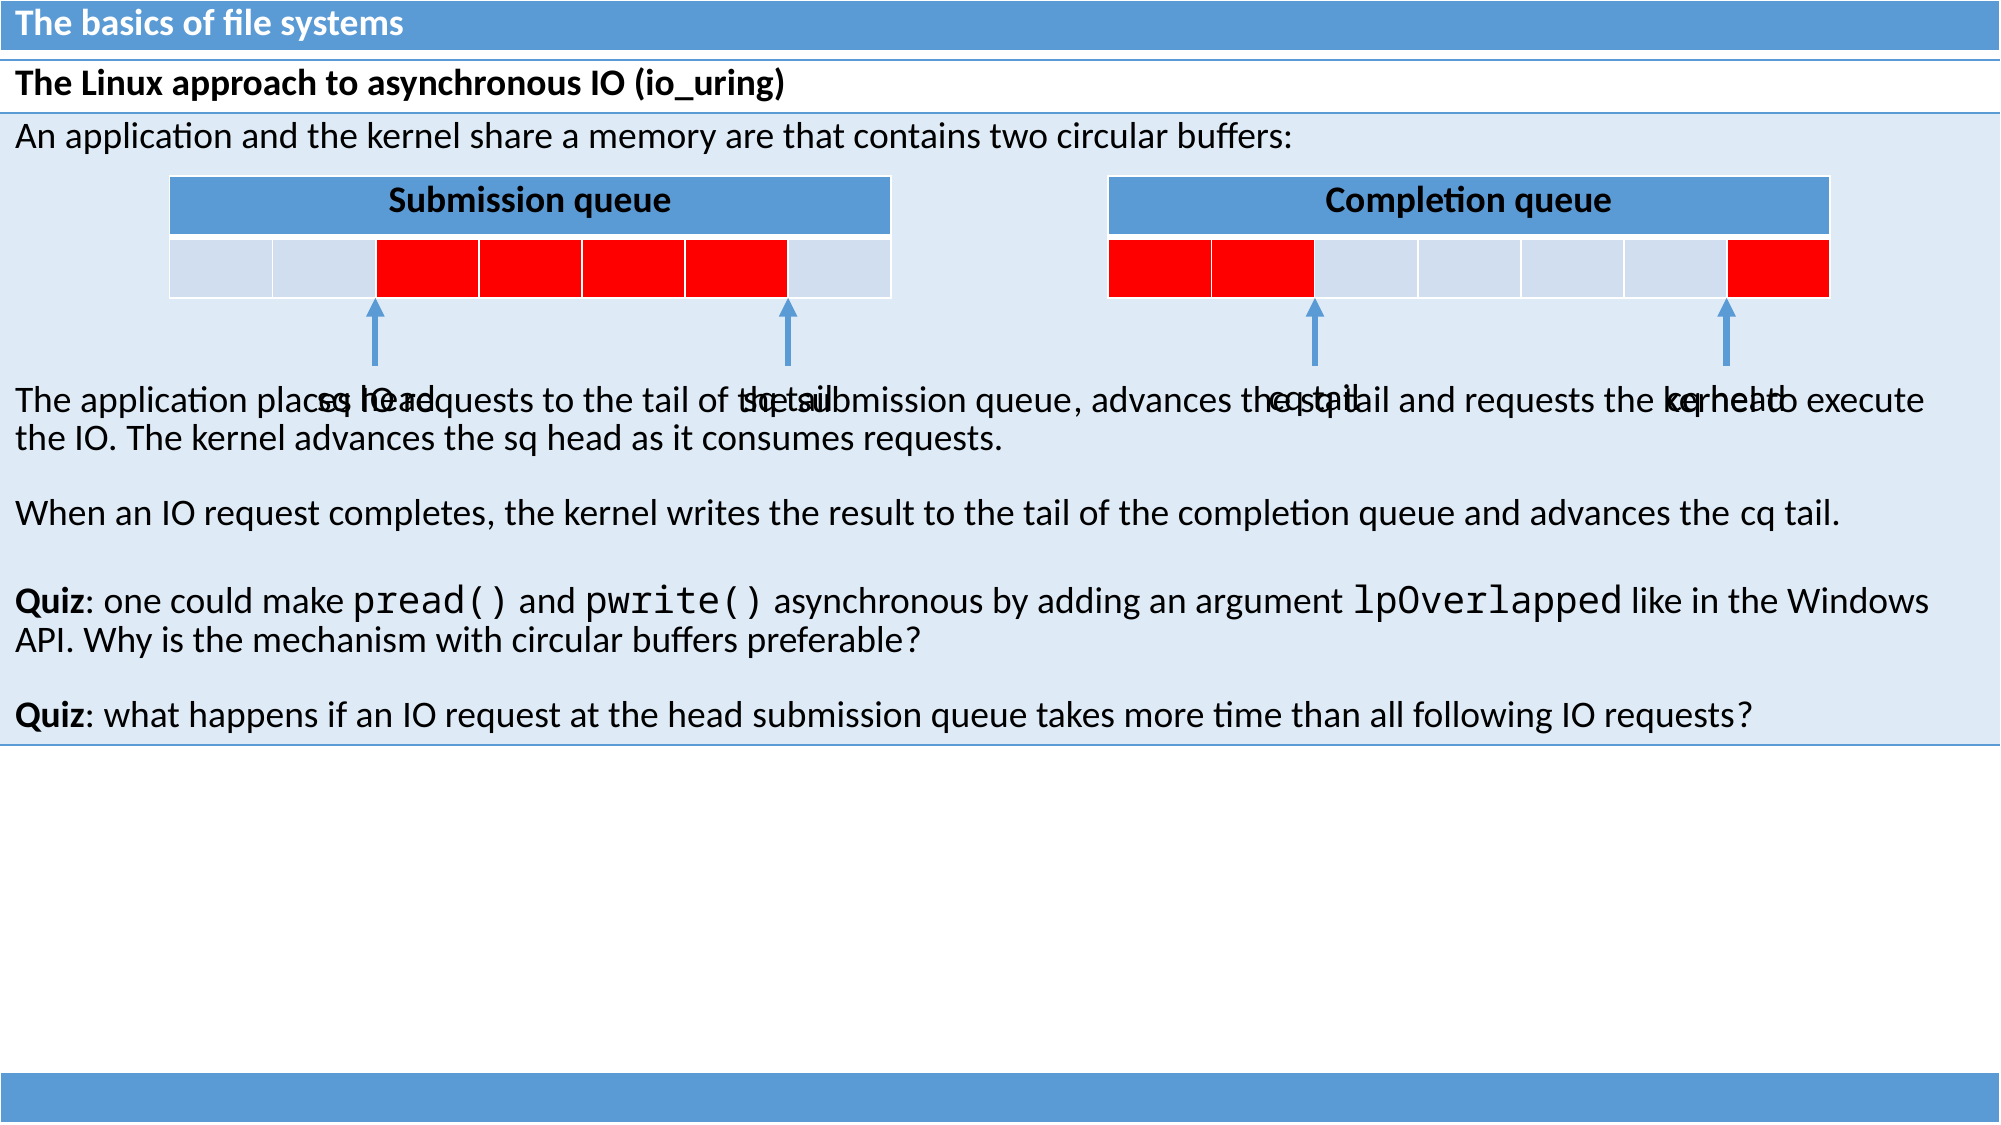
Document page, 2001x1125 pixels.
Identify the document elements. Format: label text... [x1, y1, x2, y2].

table_header The Linux approach to asynchronous IO (io_uring) [0, 61, 2000, 112]
text_box sq head [299, 366, 454, 427]
table_cell [480, 240, 581, 297]
table_cell [377, 240, 478, 297]
table_cell [1625, 240, 1726, 297]
table_header [1, 1073, 1999, 1122]
table_cell [583, 240, 684, 297]
table_header The basics of file systems [1, 1, 1999, 50]
text_box cq head [1649, 366, 1804, 427]
table_cell [686, 240, 787, 297]
table_header Completion queue [1109, 177, 1829, 234]
table_cell [1522, 240, 1623, 297]
table_header Submission queue [170, 177, 890, 234]
table_cell [170, 240, 272, 297]
table_cell [273, 240, 375, 297]
text_box cq tail [1249, 365, 1380, 426]
table_cell [1212, 240, 1314, 297]
table_cell [789, 240, 890, 297]
table_cell [1728, 240, 1829, 297]
table_cell [1109, 240, 1211, 297]
text_box sq tail [723, 366, 854, 427]
table_cell An application and the kernel share a memory are that contains two circular buffers: The application places IO requests to the tail of the submission queue, advances the sq tail and requests the kernel to execute the IO. The kernel advances the sq head as it consumes requests. When an IO request completes, the kernel writes the result to the tail of the completion queue and advances the cq tail. Quiz: one could make pread() and pwrite() asynchronous by adding an argument lpOverlapped like in the Windows API. Why is the mechanism with circular buffers preferable? Quiz: what happens if an IO request at the head submission queue takes more time than all following IO requests? [0, 114, 2000, 744]
table_cell [1315, 240, 1417, 297]
table_cell [1419, 240, 1520, 297]
